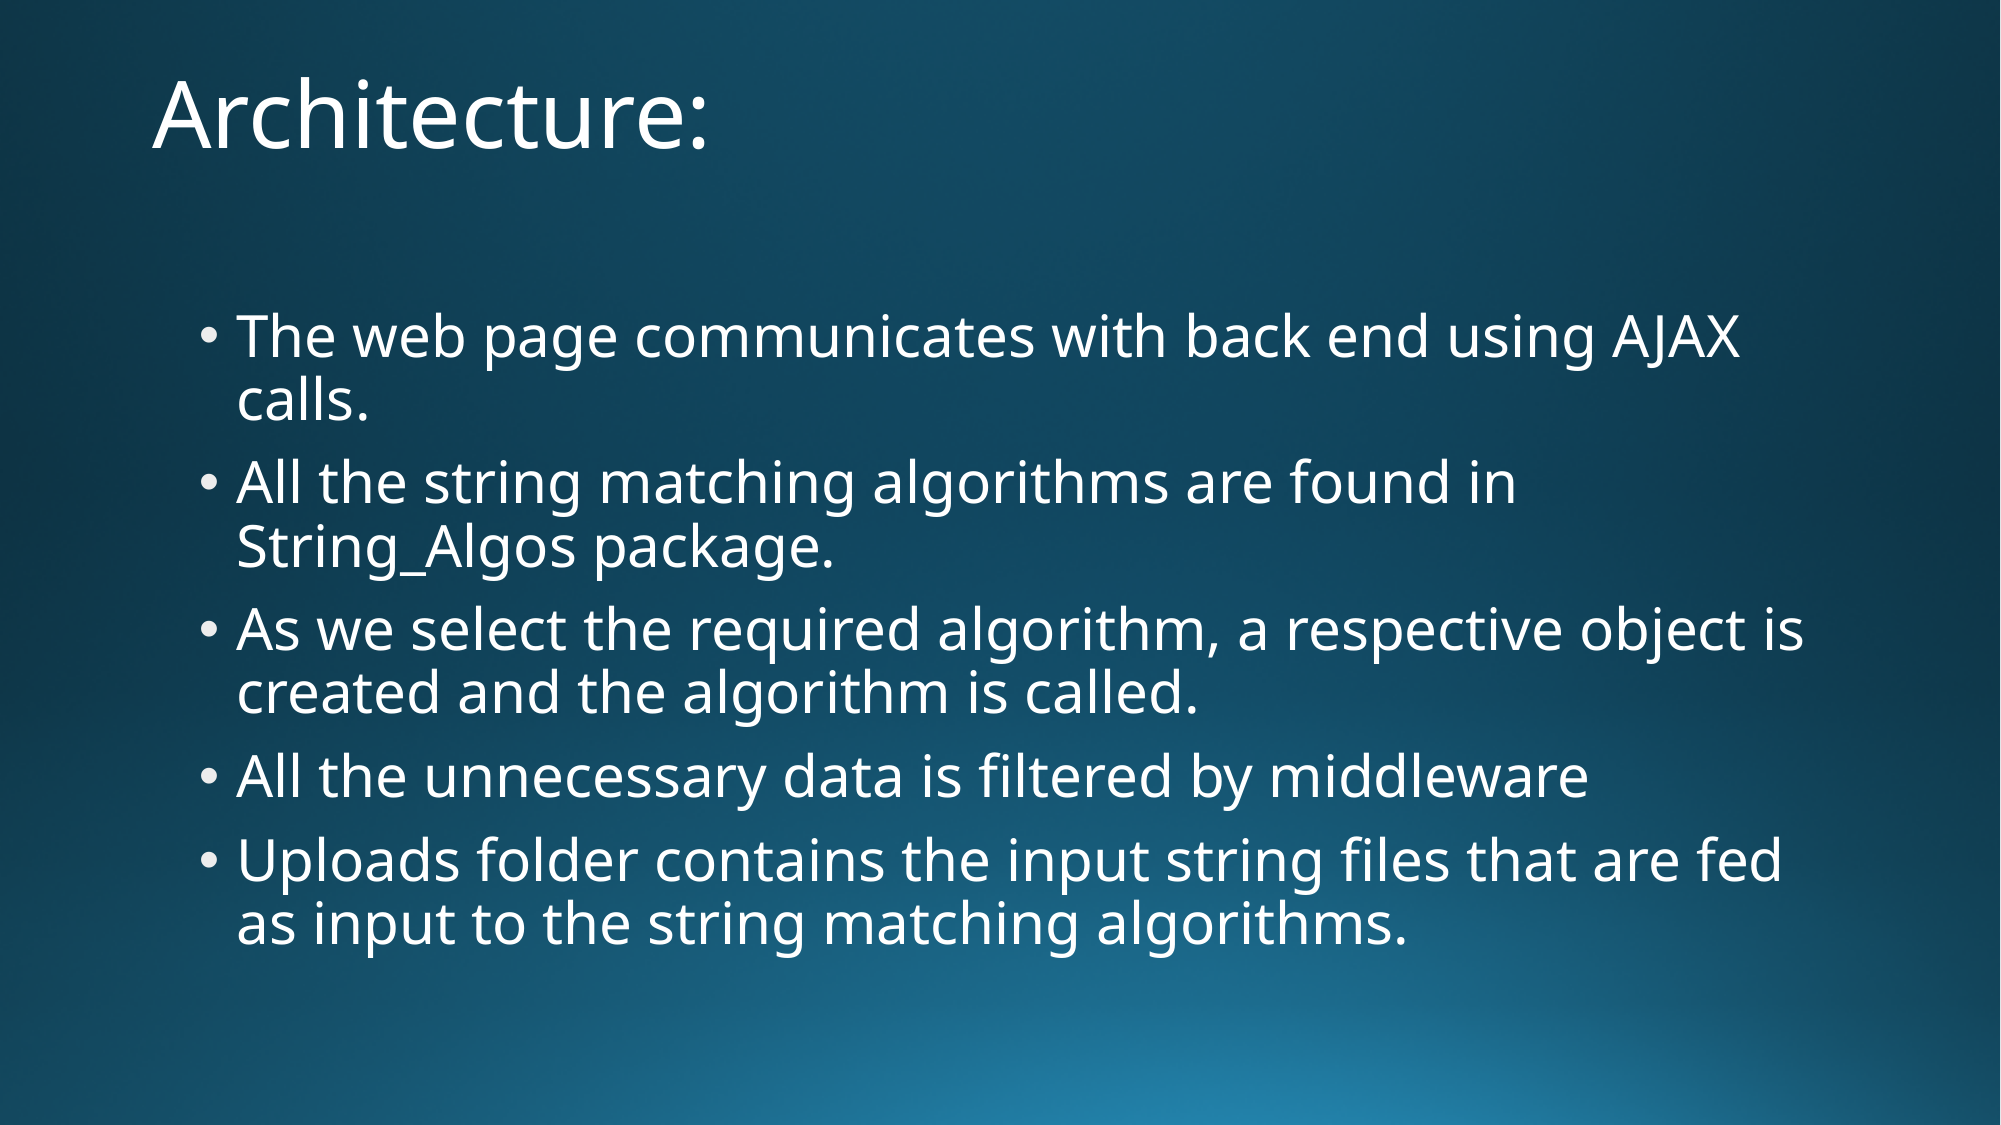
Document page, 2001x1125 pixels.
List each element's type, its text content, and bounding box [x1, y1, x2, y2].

picture [0, 0, 2001, 1125]
list The web page communicates with back end using AJAX calls. All the string matching algorithms are found in String_Algos package. As we select the required algorithm, a respective object is created and the algorithm is called. All the unnecessary data is filtered by middleware Uploads folder contains the input string files that are fed as input to the string matching algorithms. [183, 299, 1863, 1014]
title Architecture: [137, 59, 1863, 278]
